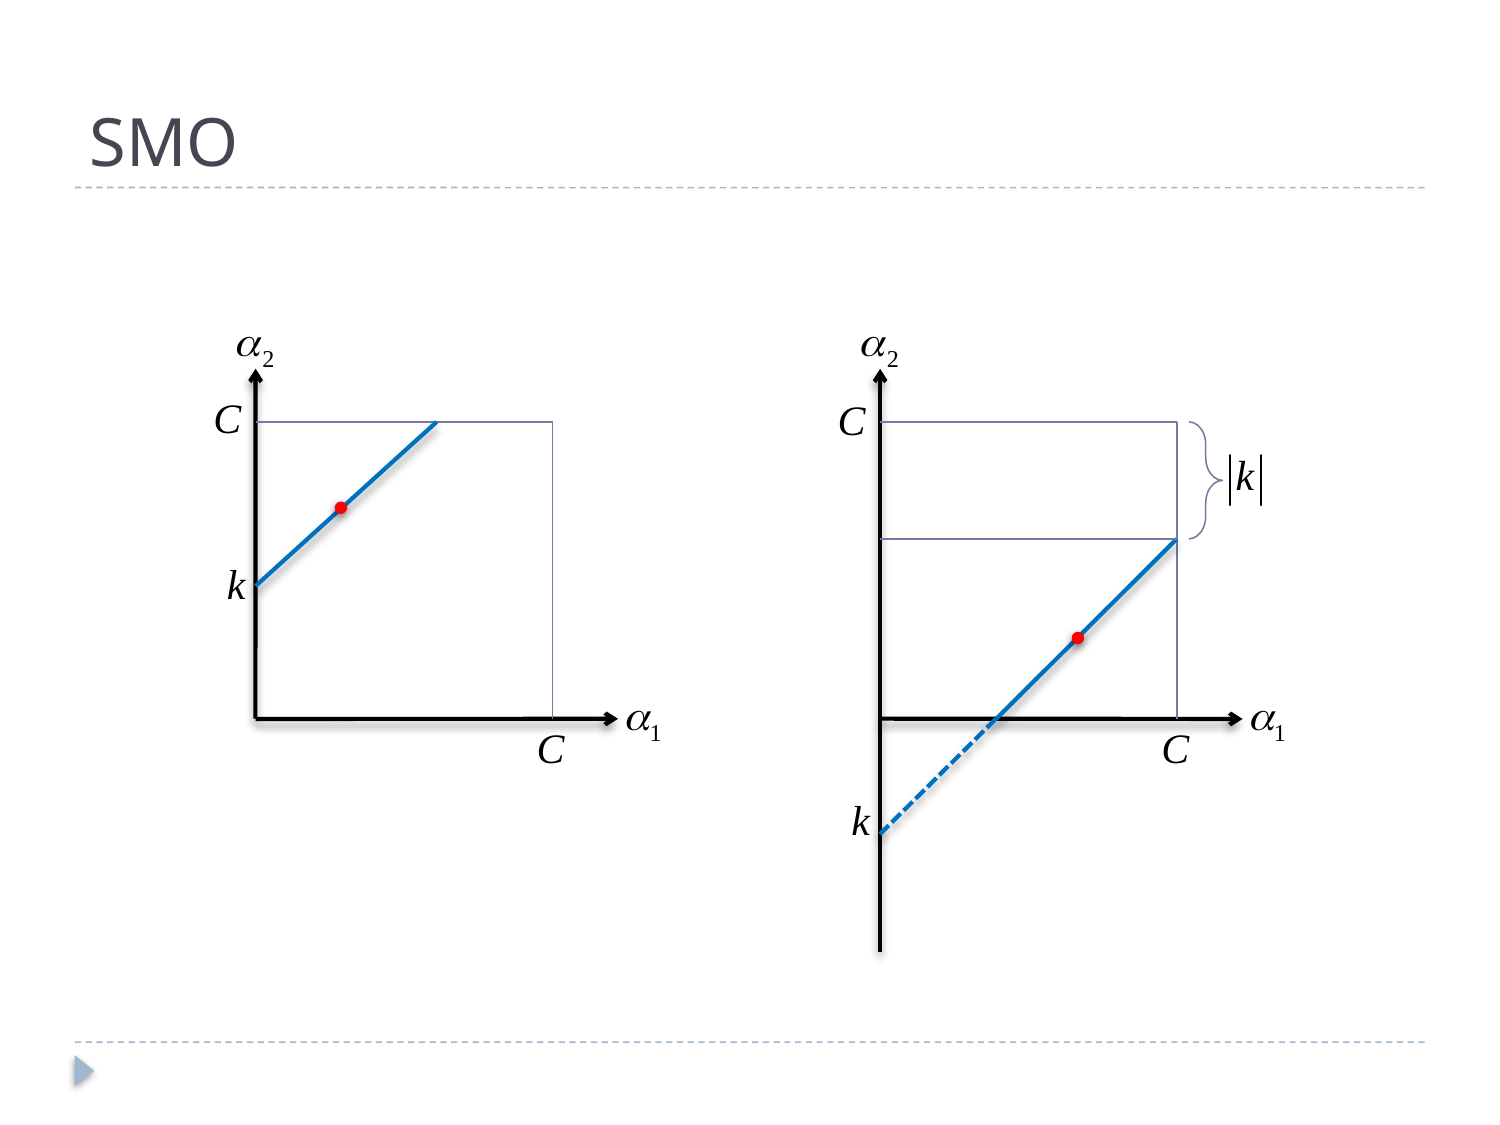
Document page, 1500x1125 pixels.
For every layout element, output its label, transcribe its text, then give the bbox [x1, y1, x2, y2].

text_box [208, 314, 1294, 953]
title SMO [75, 24, 1425, 188]
